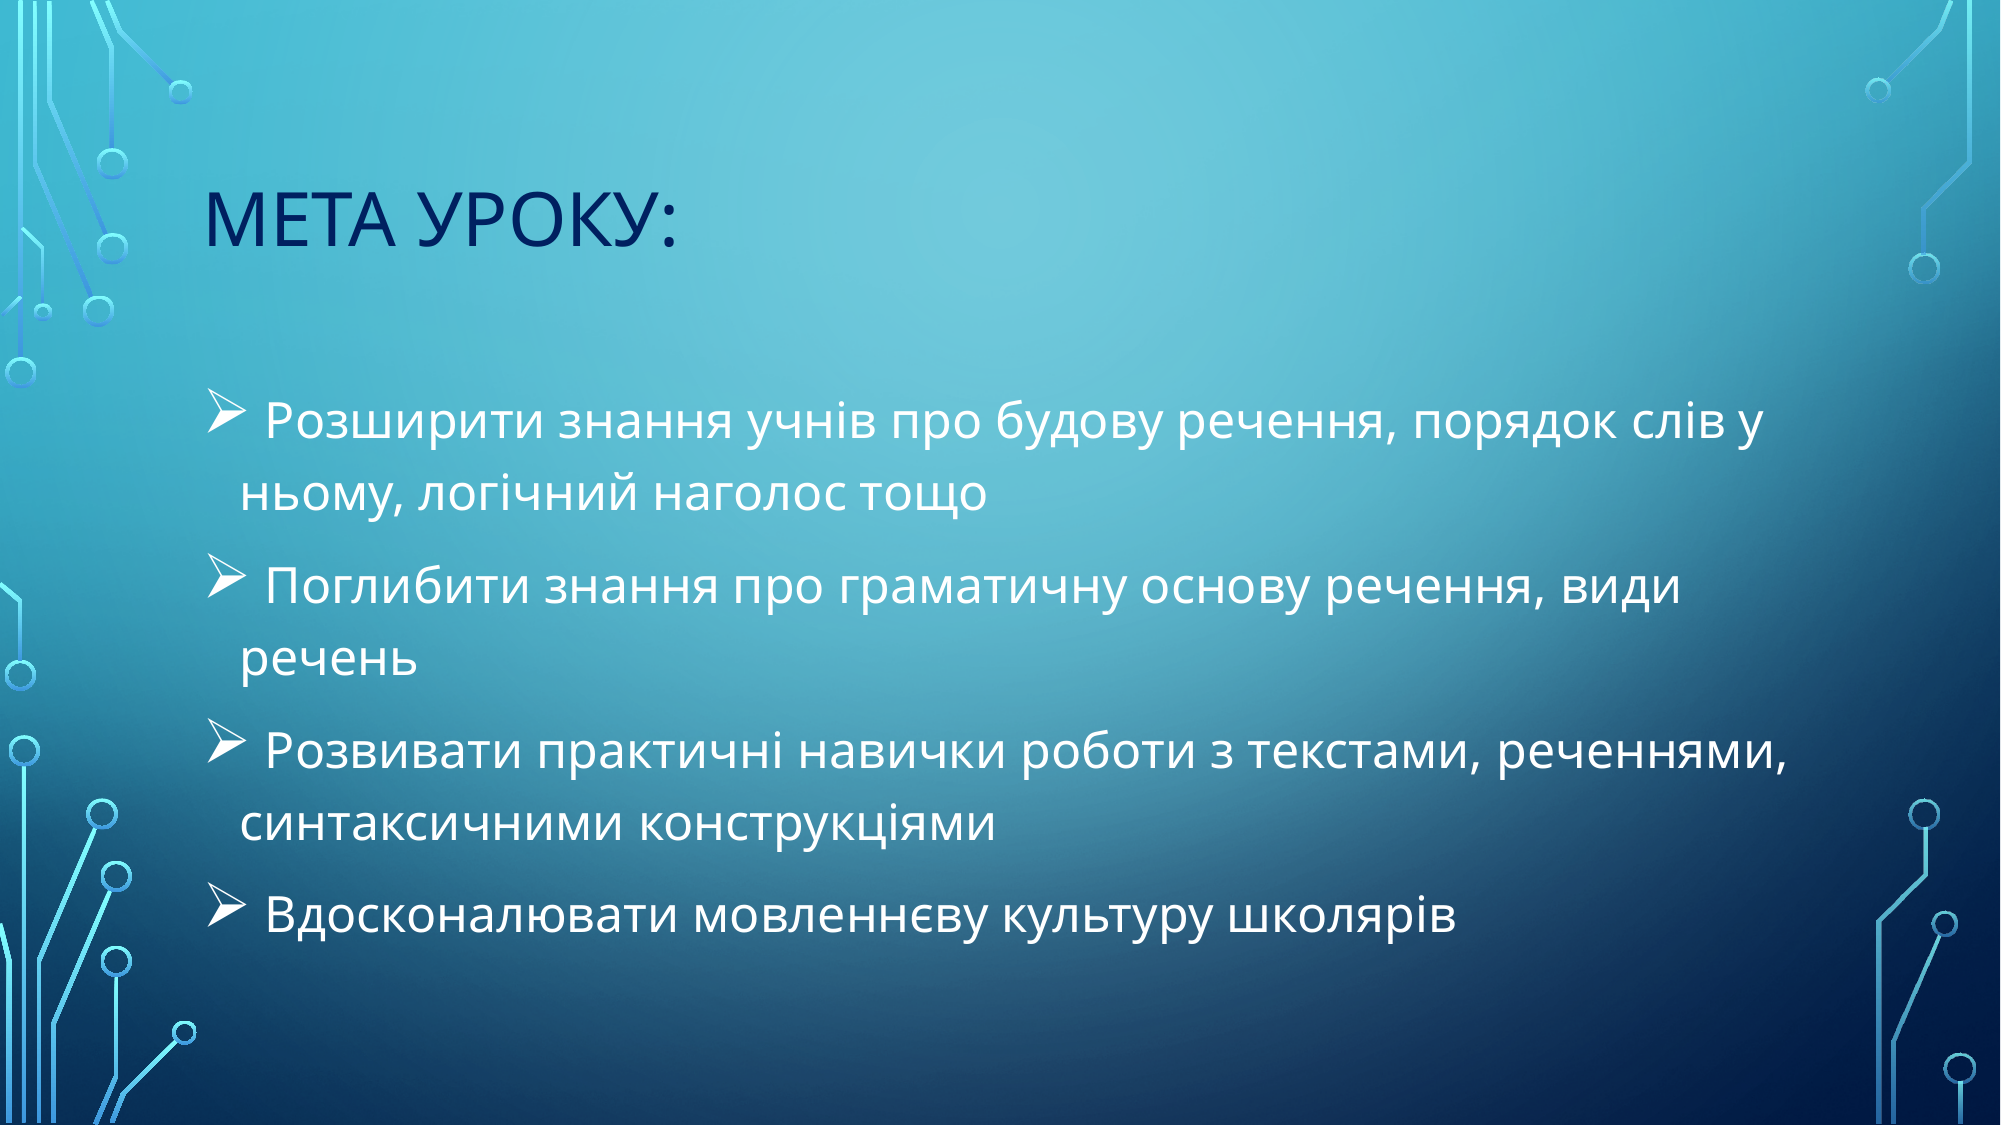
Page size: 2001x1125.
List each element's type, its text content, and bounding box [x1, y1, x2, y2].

title Мета уроку: [187, 101, 1813, 344]
list Розширити знання учнів про будову речення, порядок слів у ньому, логічний наголос тощо Поглибити знання про граматичну основу речення, види речень Розвивати практичні навички роботи з текстами, реченнями, синтаксичними конструкціями Вдосконалювати мовленнєву культуру школярів [187, 369, 1813, 950]
